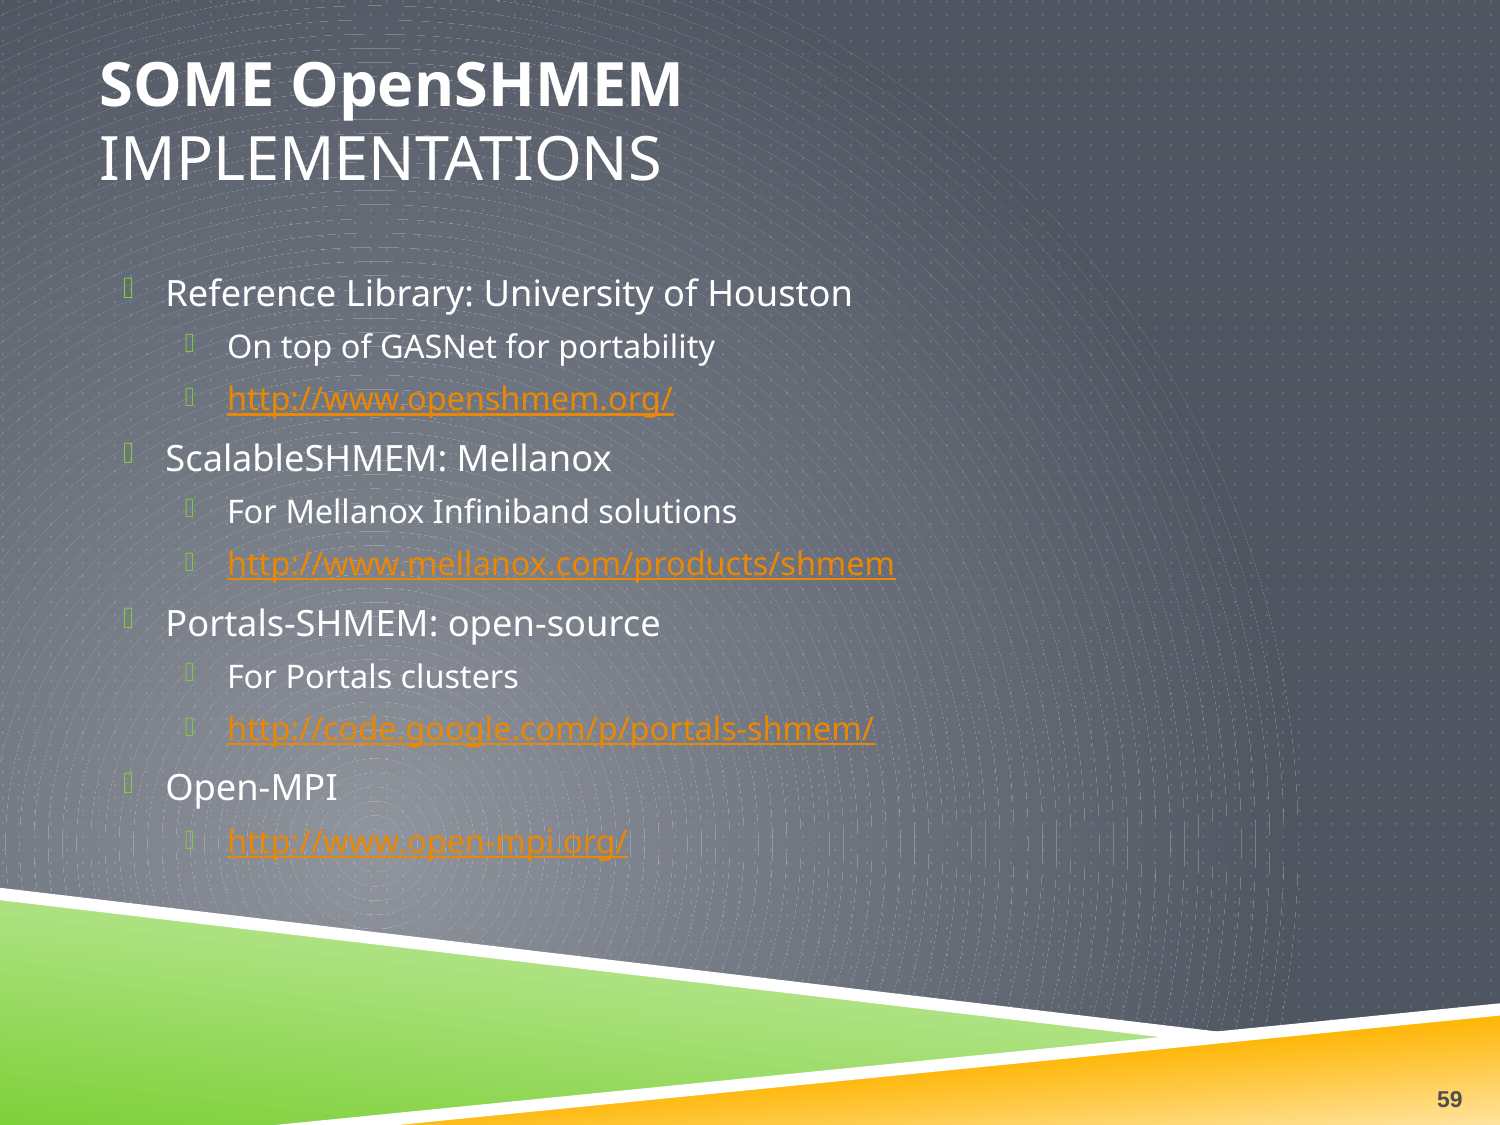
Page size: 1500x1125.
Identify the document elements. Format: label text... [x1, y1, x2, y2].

title Some OpenSHMEM Implementations [99, 37, 1438, 200]
slide_number 59 [1387, 1052, 1463, 1113]
list Reference Library: University of Houston On top of GASNet for portability http://www.openshmem.org/ ScalableSHMEM: Mellanox For Mellanox Infiniband solutions http://www.mellanox.com/products/shmem Portals-SHMEM: open-source For Portals clusters http://code.google.com/p/portals-shmem/ Open-MPI http://www.open-mpi.org/ [112, 262, 1388, 875]
